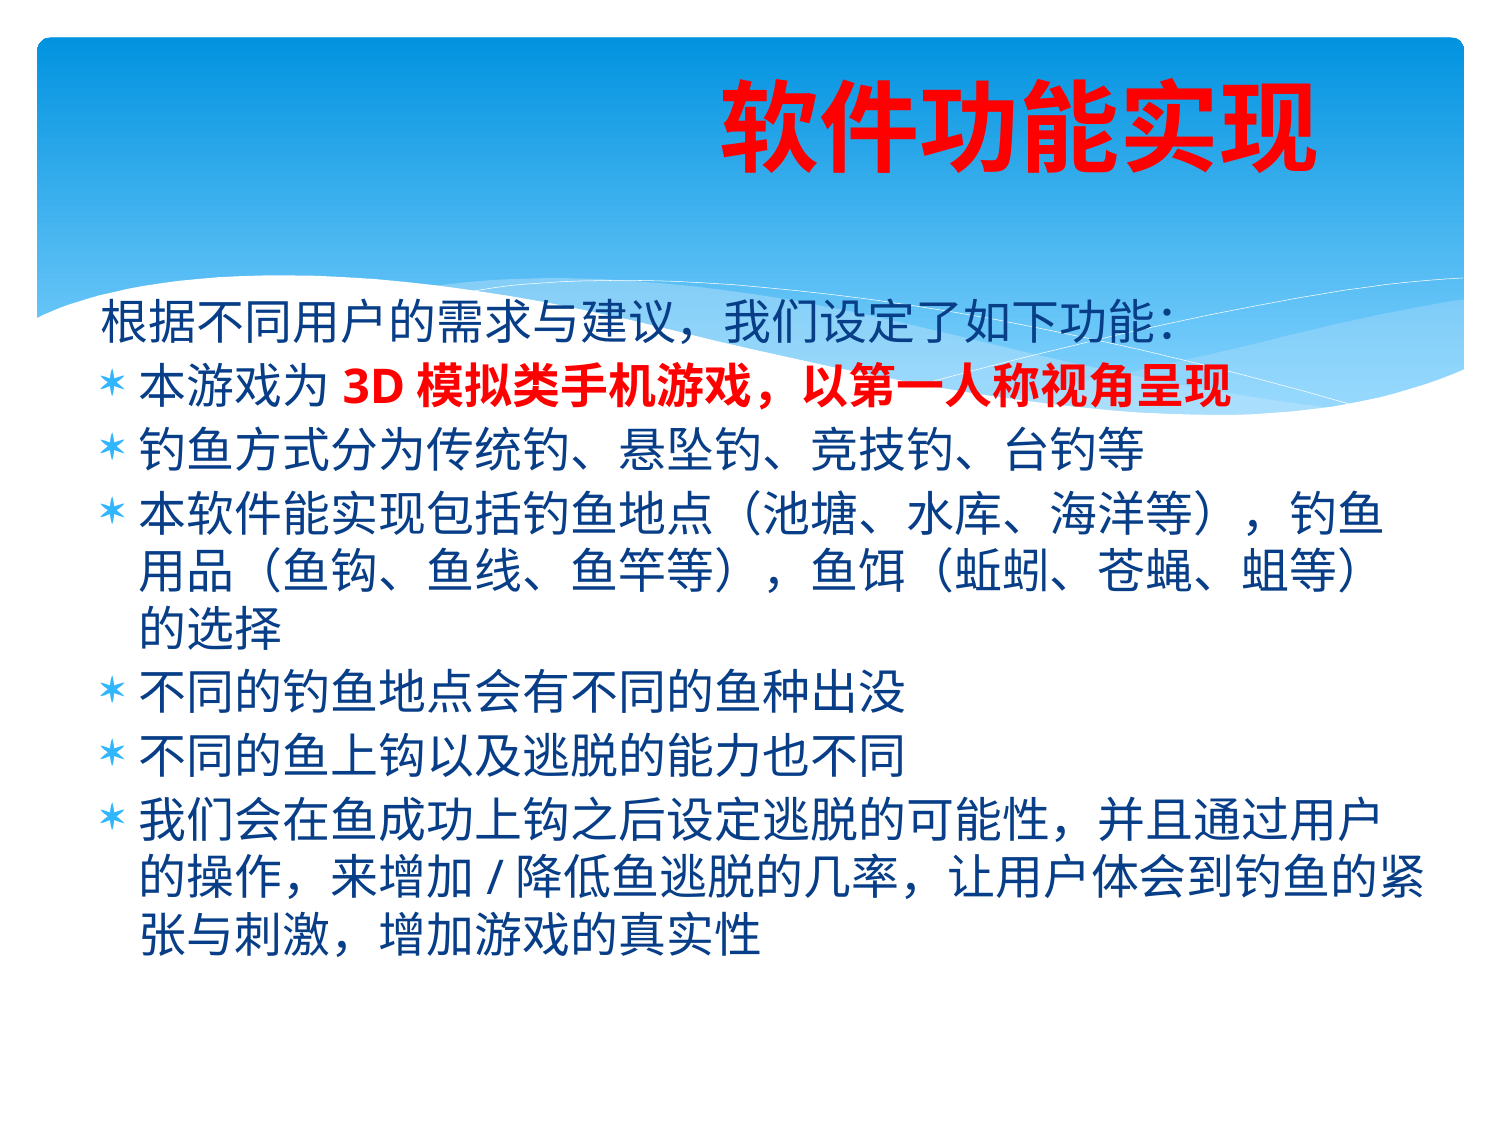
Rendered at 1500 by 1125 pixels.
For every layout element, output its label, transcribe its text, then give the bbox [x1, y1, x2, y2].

list 根据不同用户的需求与建议，我们设定了如下功能： 本游戏为3D模拟类手机游戏，以第一人称视角呈现 钓鱼方式分为传统钓、悬坠钓、竞技钓、台钓等 本软件能实现包括钓鱼地点（池塘、水库、海洋等），钓鱼用品（鱼钩、鱼线、鱼竿等），鱼饵（蚯蚓、苍蝇、蛆等）的选择 不同的钓鱼地点会有不同的鱼种出没 不同的鱼上钩以及逃脱的能力也不同 我们会在鱼成功上钩之后设定逃脱的可能性，并且通过用户的操作，来增加/降低鱼逃脱的几率，让用户体会到钓鱼的紧张与刺激，增加游戏的真实性 [92, 284, 1438, 1097]
text_box 软件功能实现 [711, 56, 1328, 192]
